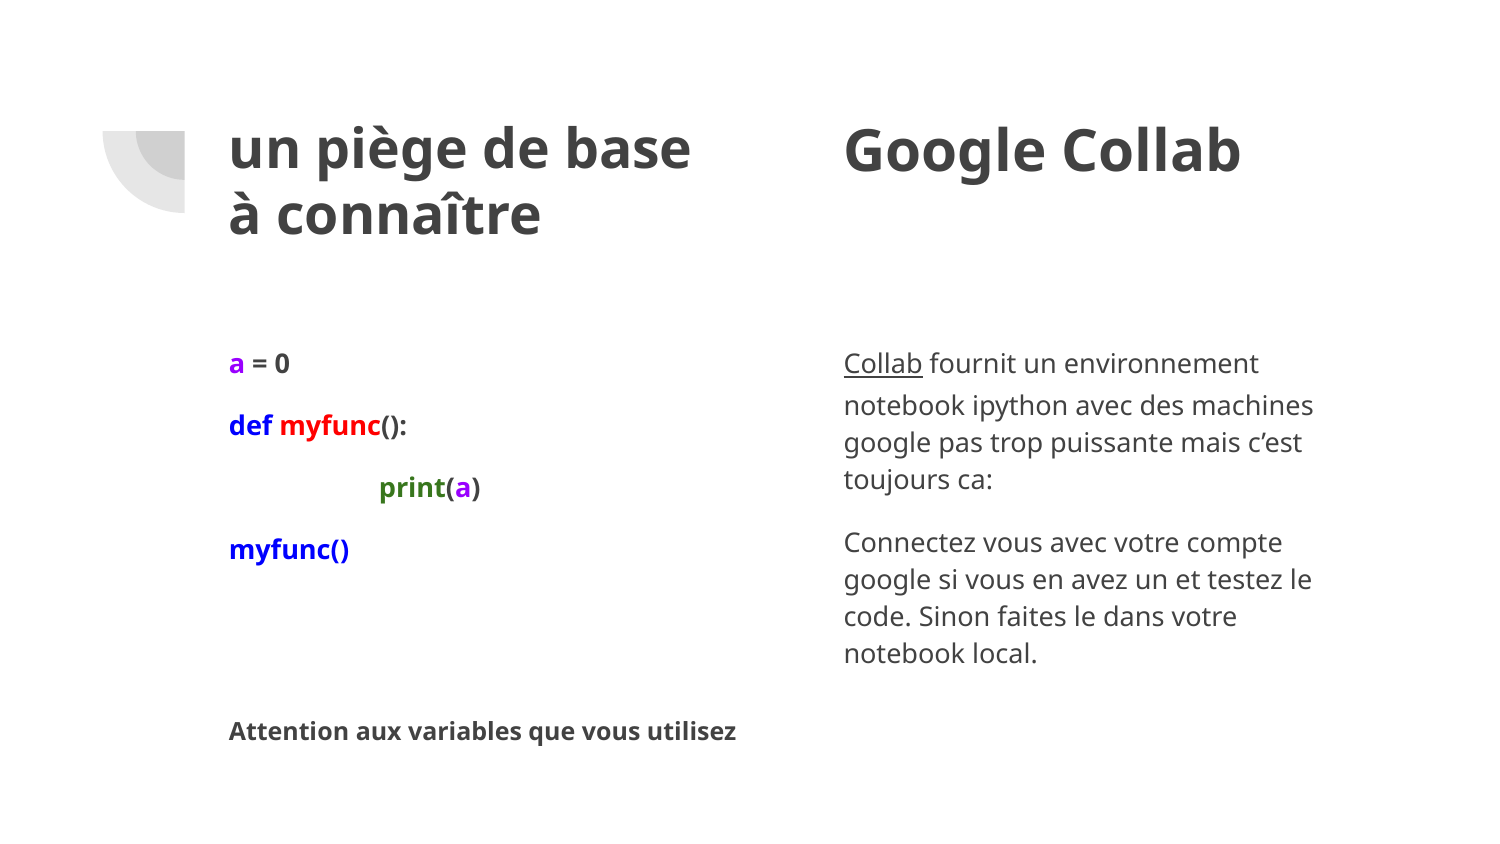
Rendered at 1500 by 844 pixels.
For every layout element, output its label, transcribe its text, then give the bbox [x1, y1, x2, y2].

text_box Attention aux variables que vous utilisez [213, 706, 1368, 794]
list Collab fournit un environnement notebook ipython avec des machines google pas trop puissante mais c’est toujours ca: Connectez vous avec votre compte google si vous en avez un et testez le code. Sinon faites le dans votre notebook local. [828, 326, 1368, 706]
title un piège de base à connaître [213, 98, 740, 263]
title Google Collab [828, 98, 1368, 263]
list a = 0 def myfunc(): print(a) myfunc() [213, 326, 740, 605]
